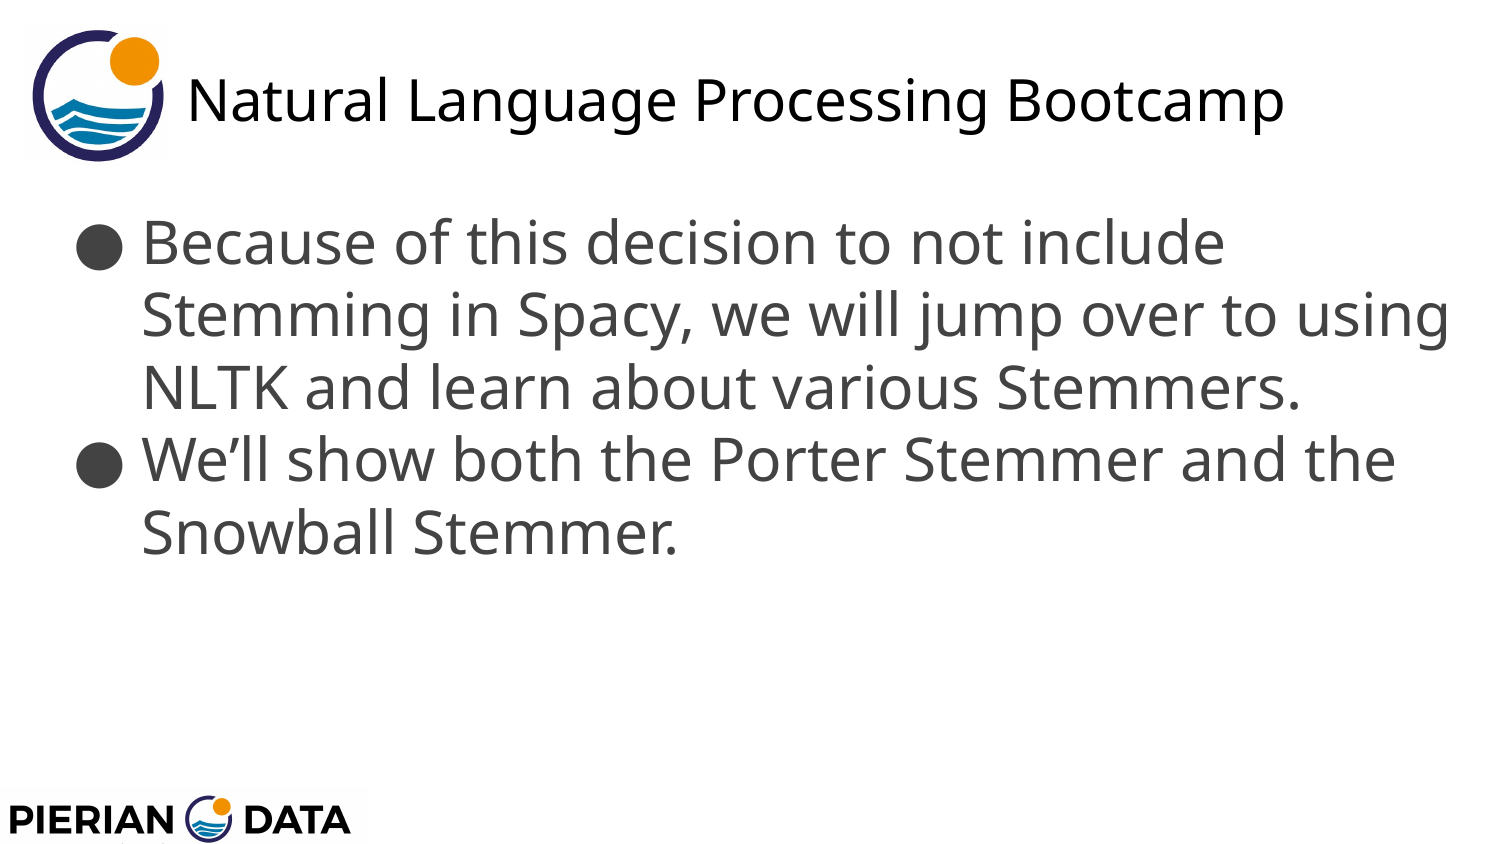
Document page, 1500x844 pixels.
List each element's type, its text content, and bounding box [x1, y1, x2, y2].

picture [0, 787, 368, 844]
picture [24, 24, 172, 167]
title Natural Language Processing Bootcamp [176, 48, 1449, 143]
list Because of this decision to not include Stemming in Spacy, we will jump over to using NLTK and learn about various Stemmers. We’ll show both the Porter Stemmer and the Snowball Stemmer. [51, 189, 1476, 750]
